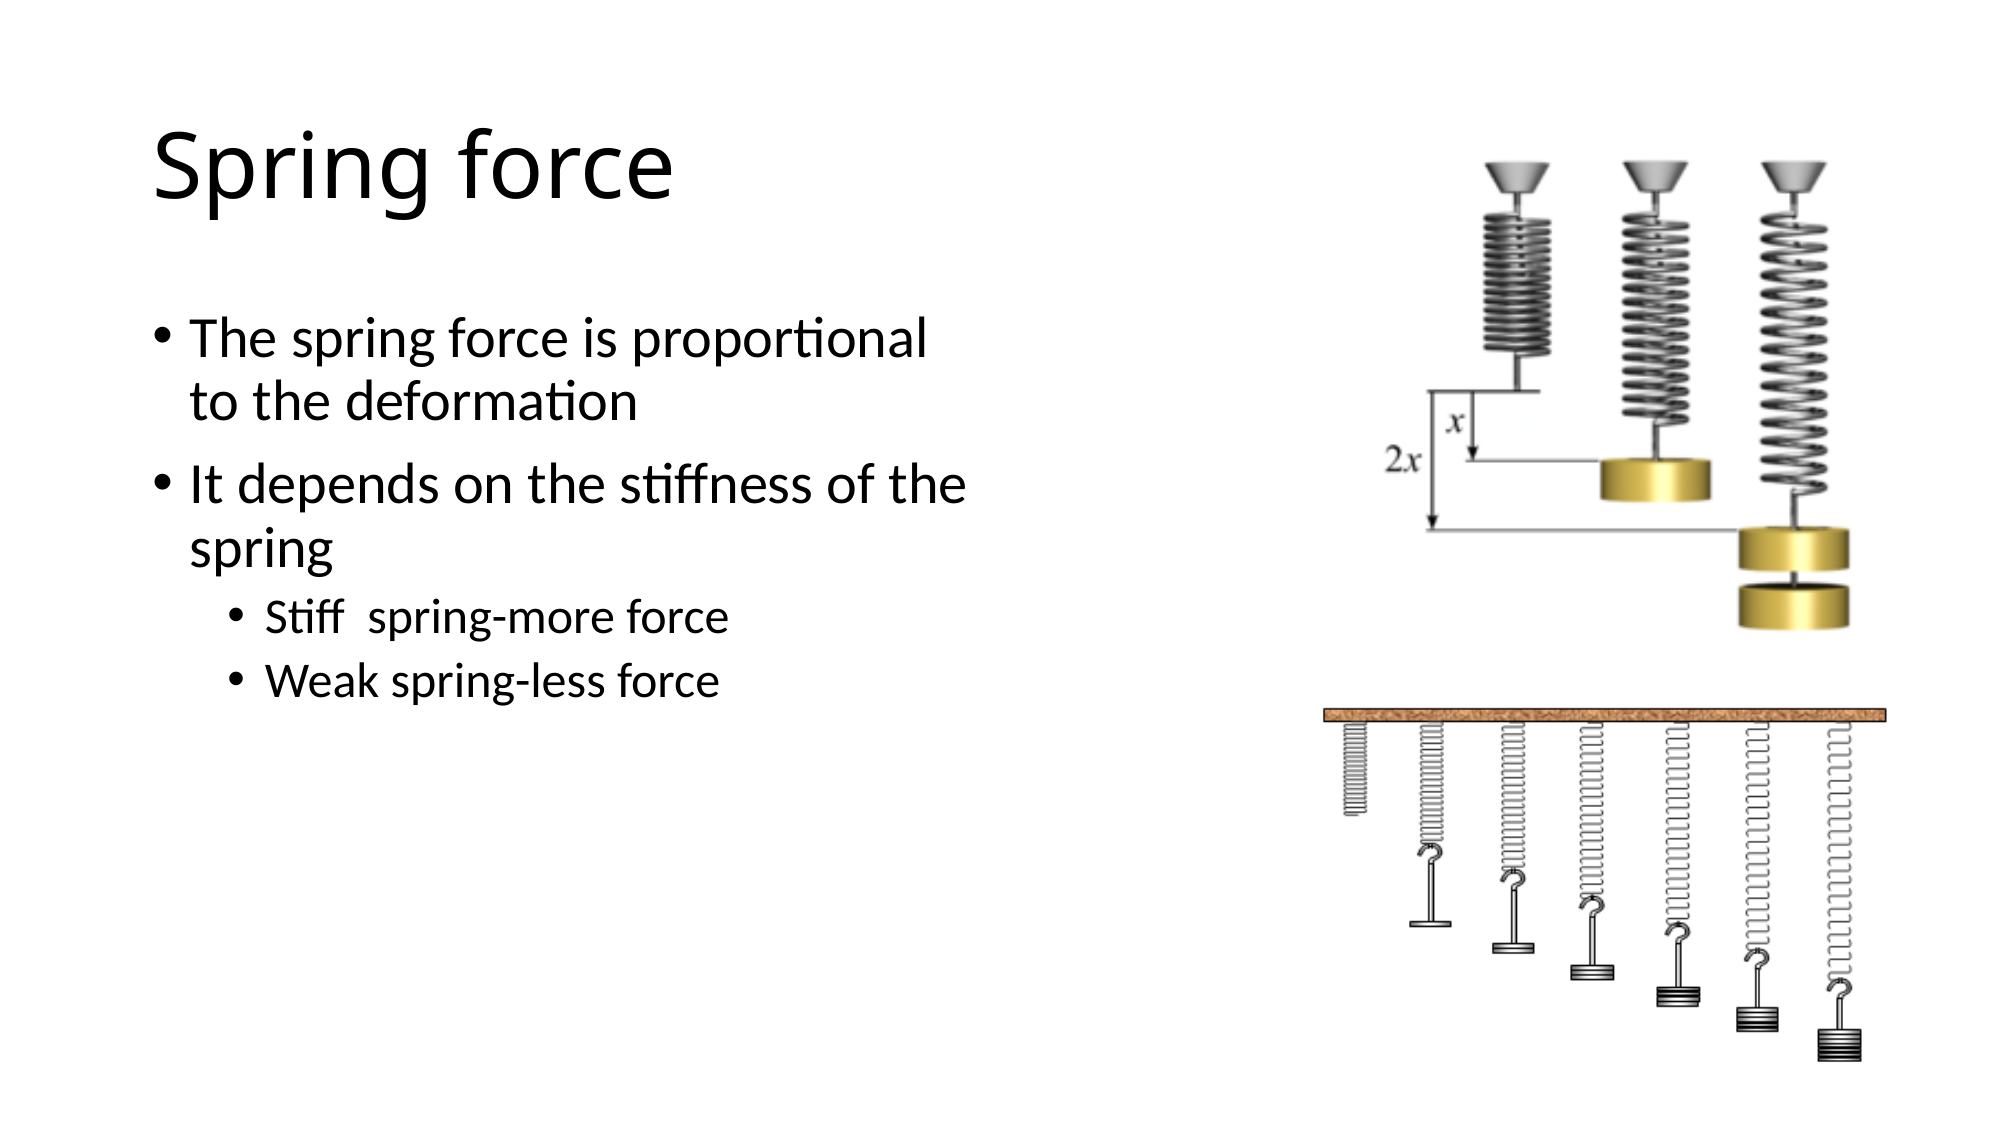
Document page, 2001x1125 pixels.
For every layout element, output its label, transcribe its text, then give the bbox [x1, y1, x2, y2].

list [1378, 152, 1863, 657]
list The spring force is proportional to the deformation It depends on the stiffness of the spring Stiff spring-more force Weak spring-less force [137, 299, 988, 1014]
title Spring force [137, 59, 1863, 278]
picture [1311, 699, 1904, 1073]
